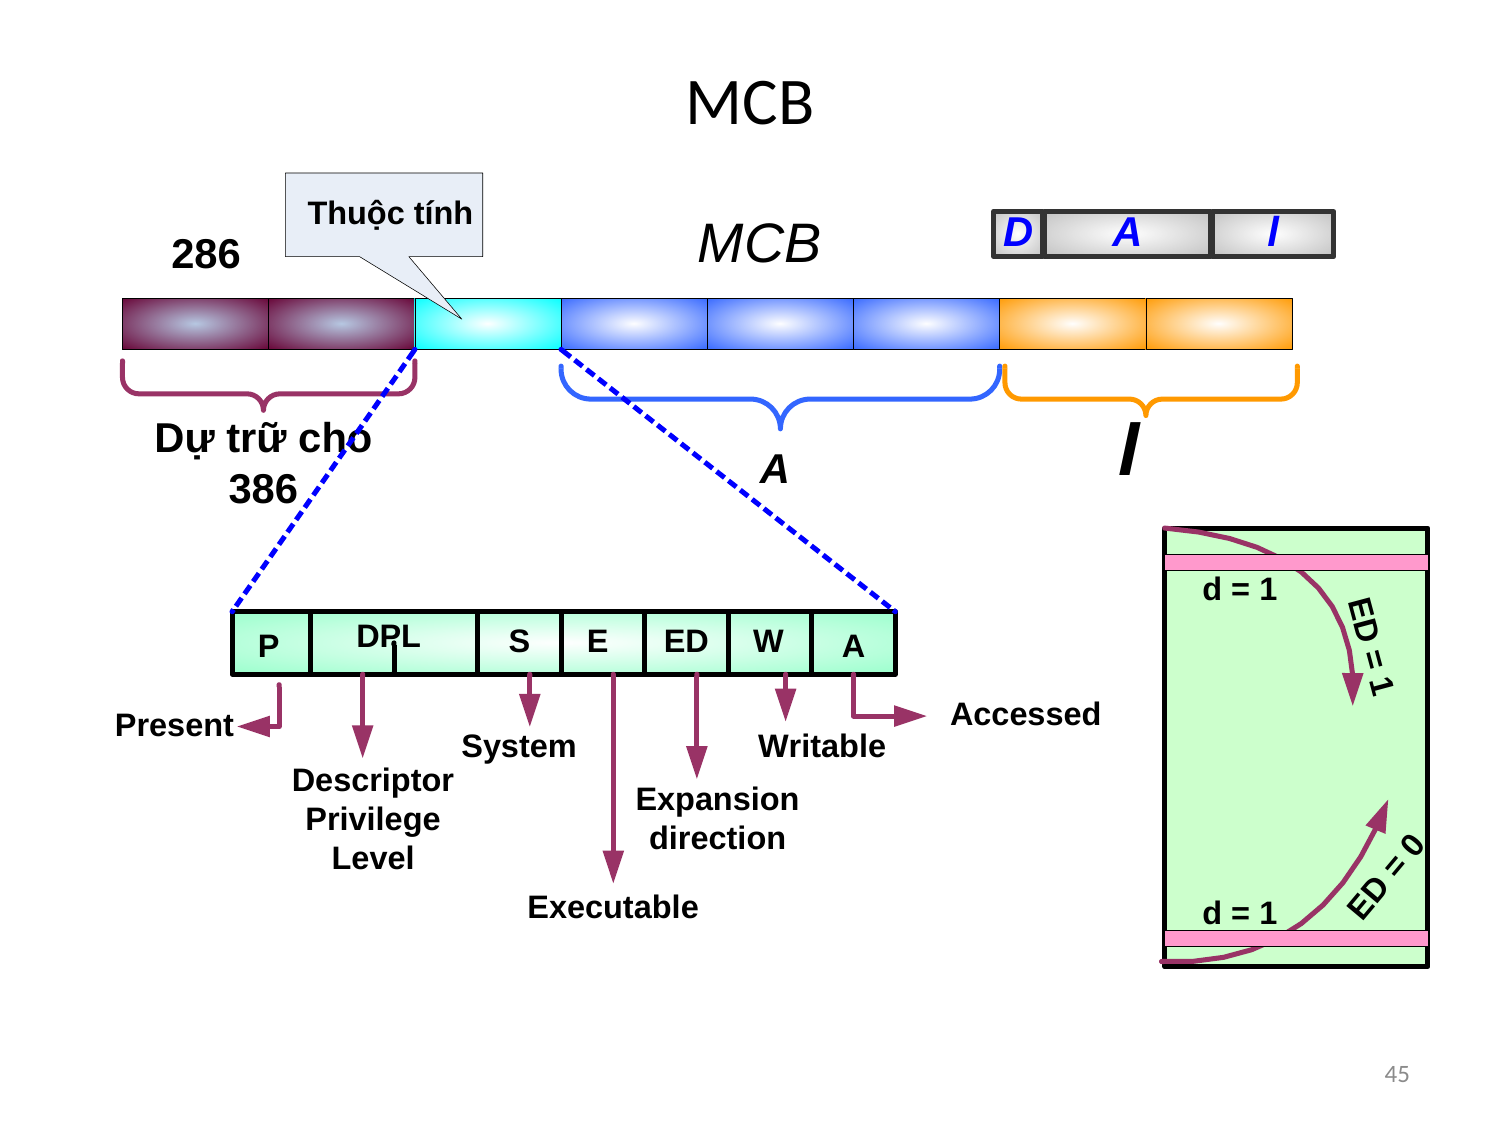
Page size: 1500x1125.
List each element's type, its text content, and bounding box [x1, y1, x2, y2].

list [112, 169, 1438, 973]
title MCB [75, 45, 1425, 150]
slide_number 45 [1074, 1042, 1425, 1103]
